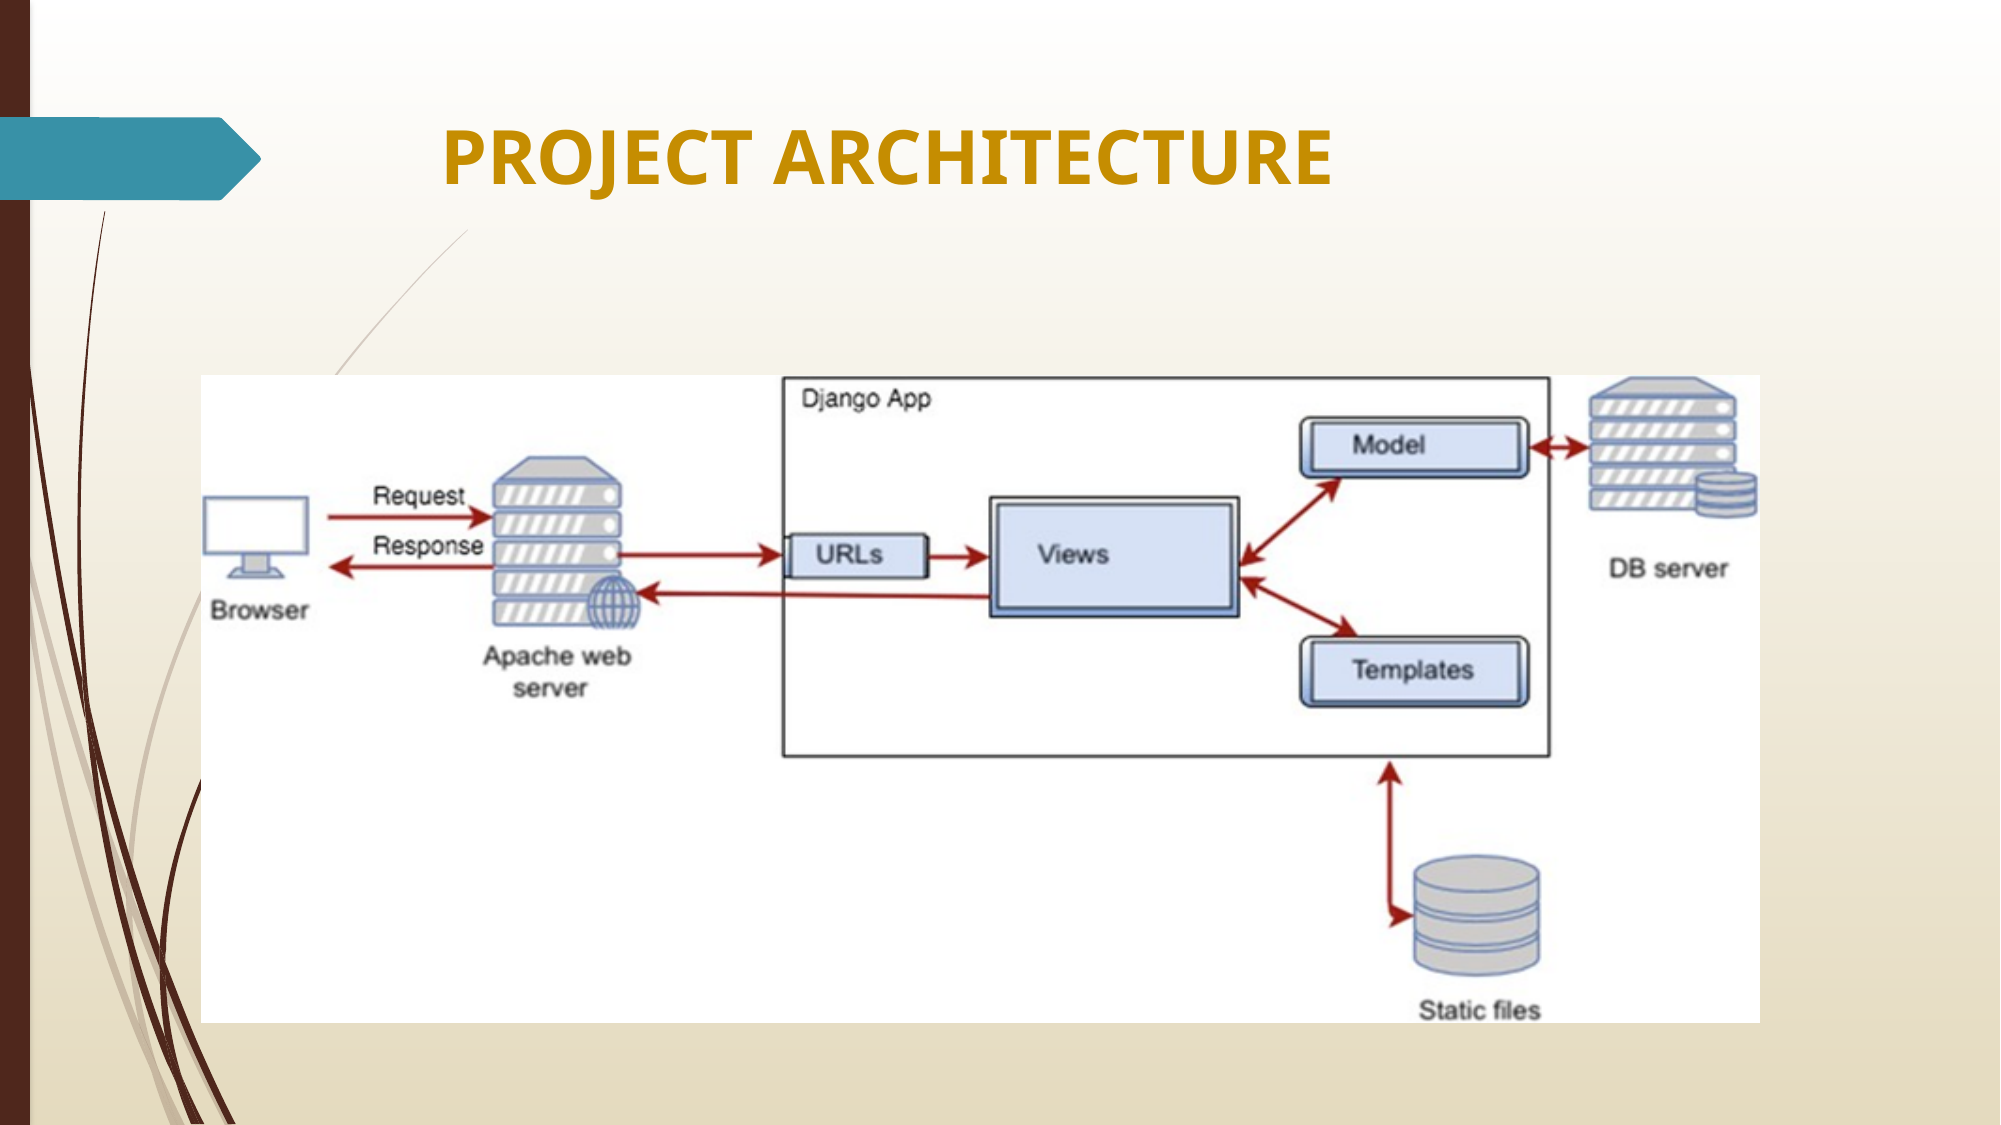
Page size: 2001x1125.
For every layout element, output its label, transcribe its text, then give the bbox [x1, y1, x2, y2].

title PROJECT ARCHITECTURE [425, 101, 1888, 313]
picture [201, 375, 1760, 1023]
